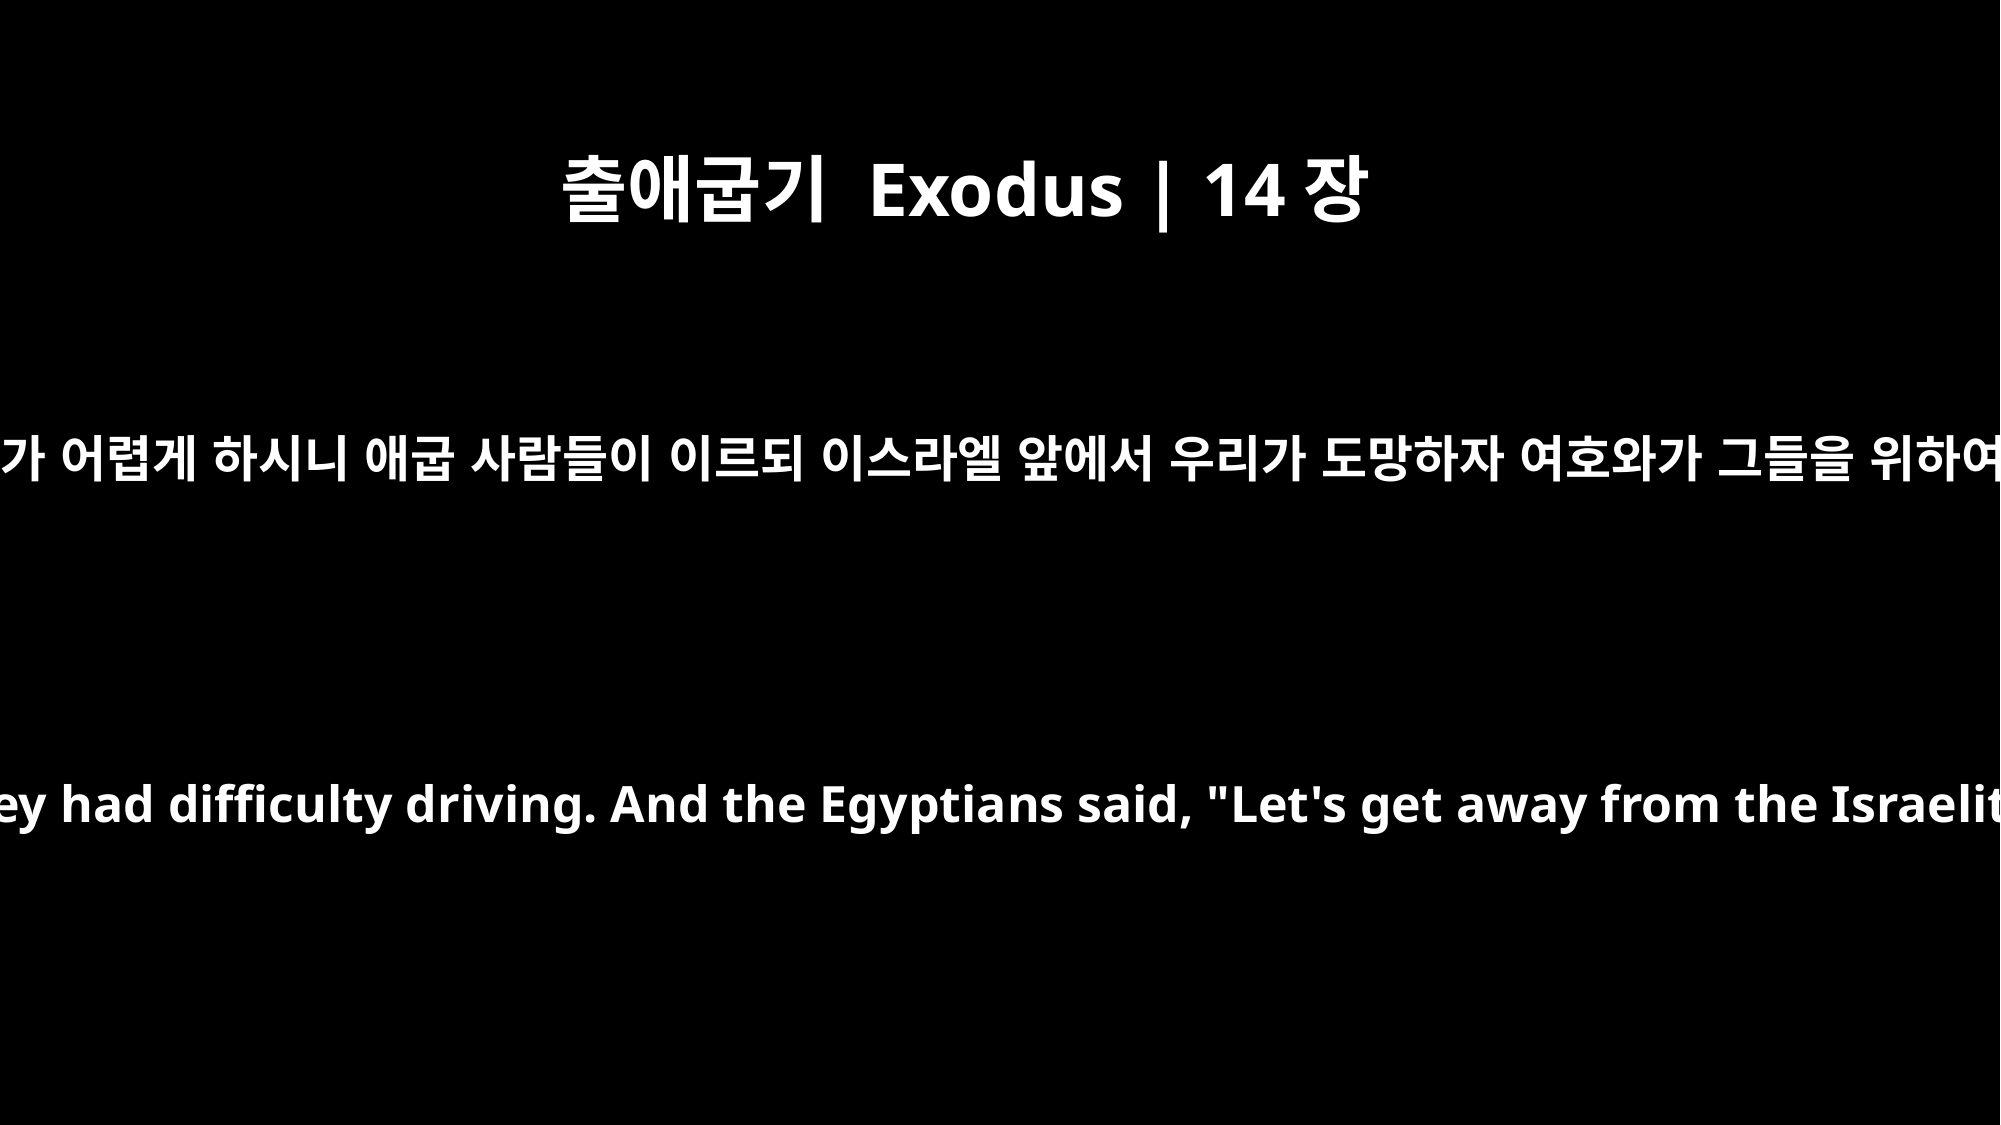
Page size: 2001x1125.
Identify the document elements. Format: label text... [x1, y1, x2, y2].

text_box 25 그들의 병거 바퀴를 벗겨서 달리기가 어렵게 하시니 애굽 사람들이 이르되 이스라엘 앞에서 우리가 도망하자 여호와가 그들을 위하여 싸워 애굽 사람들을 치는도다 [0, 359, 2000, 495]
text_box 출애굽기 Exodus | 14장 [545, 136, 1387, 239]
text_box He made the wheels of their chariots come off so that they had difficulty driving. And the Egyptians said, "Let's get away from the Israelites! The LORD is fighting for them against Egypt." [0, 764, 2000, 840]
